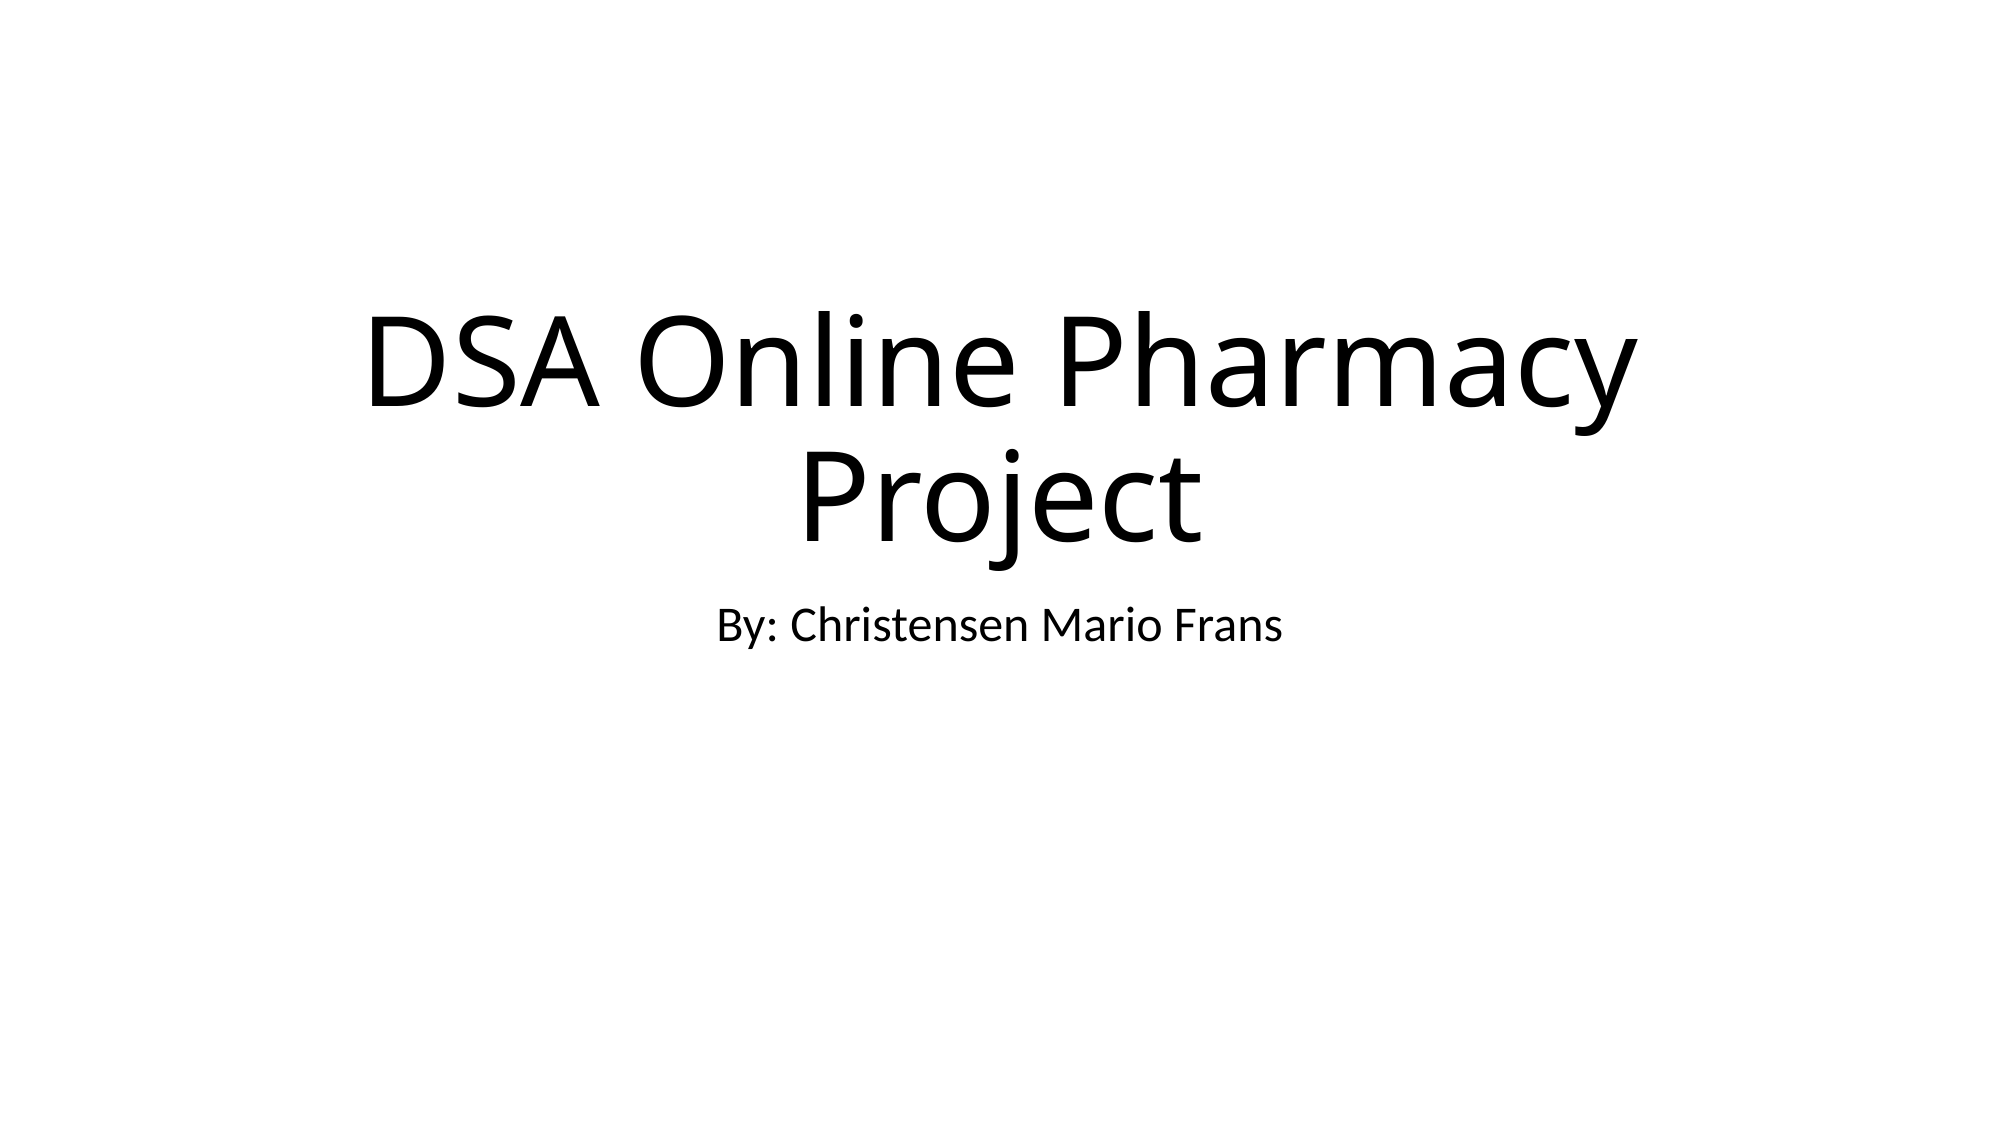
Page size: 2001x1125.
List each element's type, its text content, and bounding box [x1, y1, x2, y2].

title DSA Online Pharmacy Project [249, 184, 1750, 576]
subtitle By: Christensen Mario Frans [249, 590, 1750, 863]
